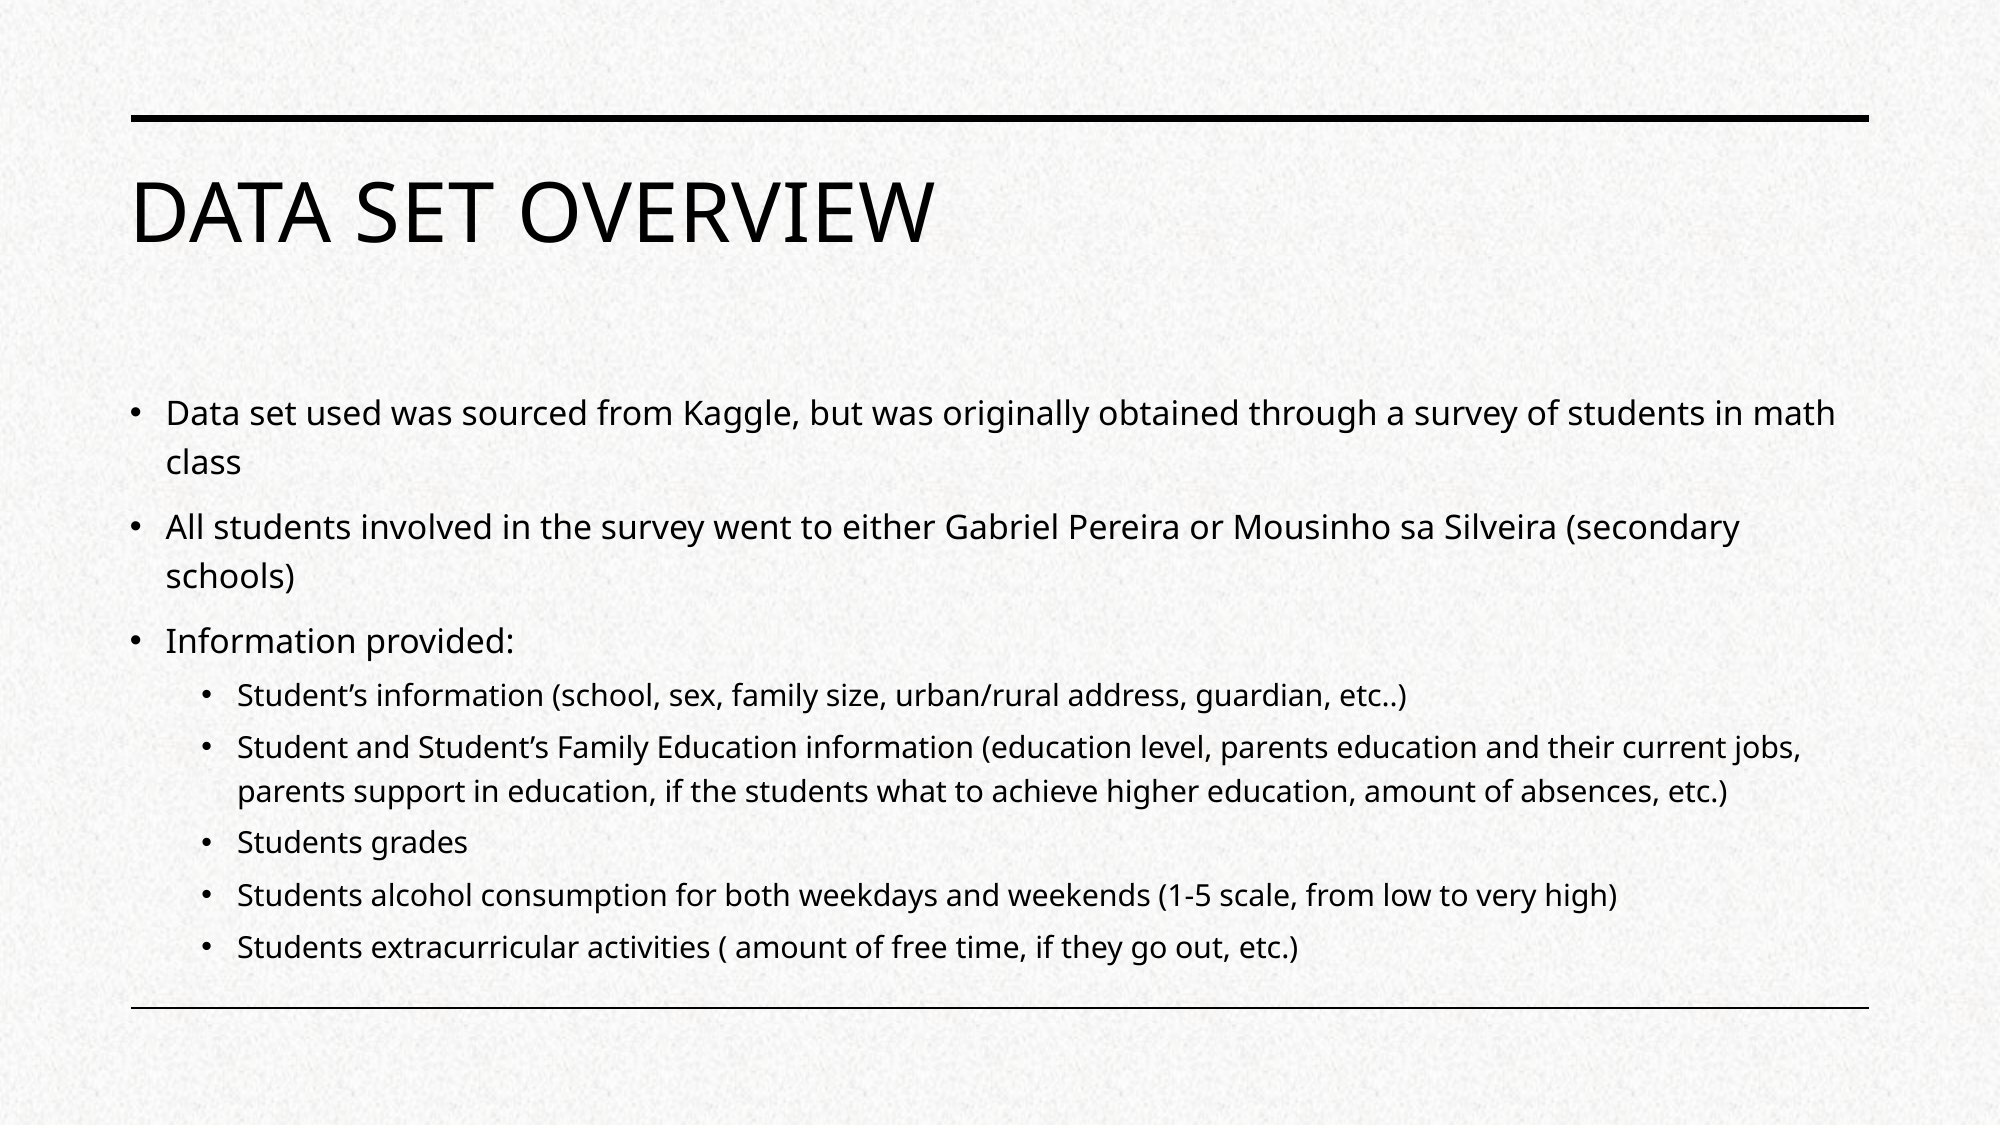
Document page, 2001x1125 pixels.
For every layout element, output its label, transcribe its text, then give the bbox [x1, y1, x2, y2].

list Data set used was sourced from Kaggle, but was originally obtained through a survey of students in math class All students involved in the survey went to either Gabriel Pereira or Mousinho sa Silveira (secondary schools) Information provided: Student’s information (school, sex, family size, urban/rural address, guardian, etc..) Student and Student’s Family Education information (education level, parents education and their current jobs, parents support in education, if the students what to achieve higher education, amount of absences, etc.) Students grades Students alcohol consumption for both weekdays and weekends (1-5 scale, from low to very high) Students extracurricular activities ( amount of free time, if they go out, etc.) [114, 376, 1869, 973]
title Data Set Overview [114, 151, 1869, 376]
